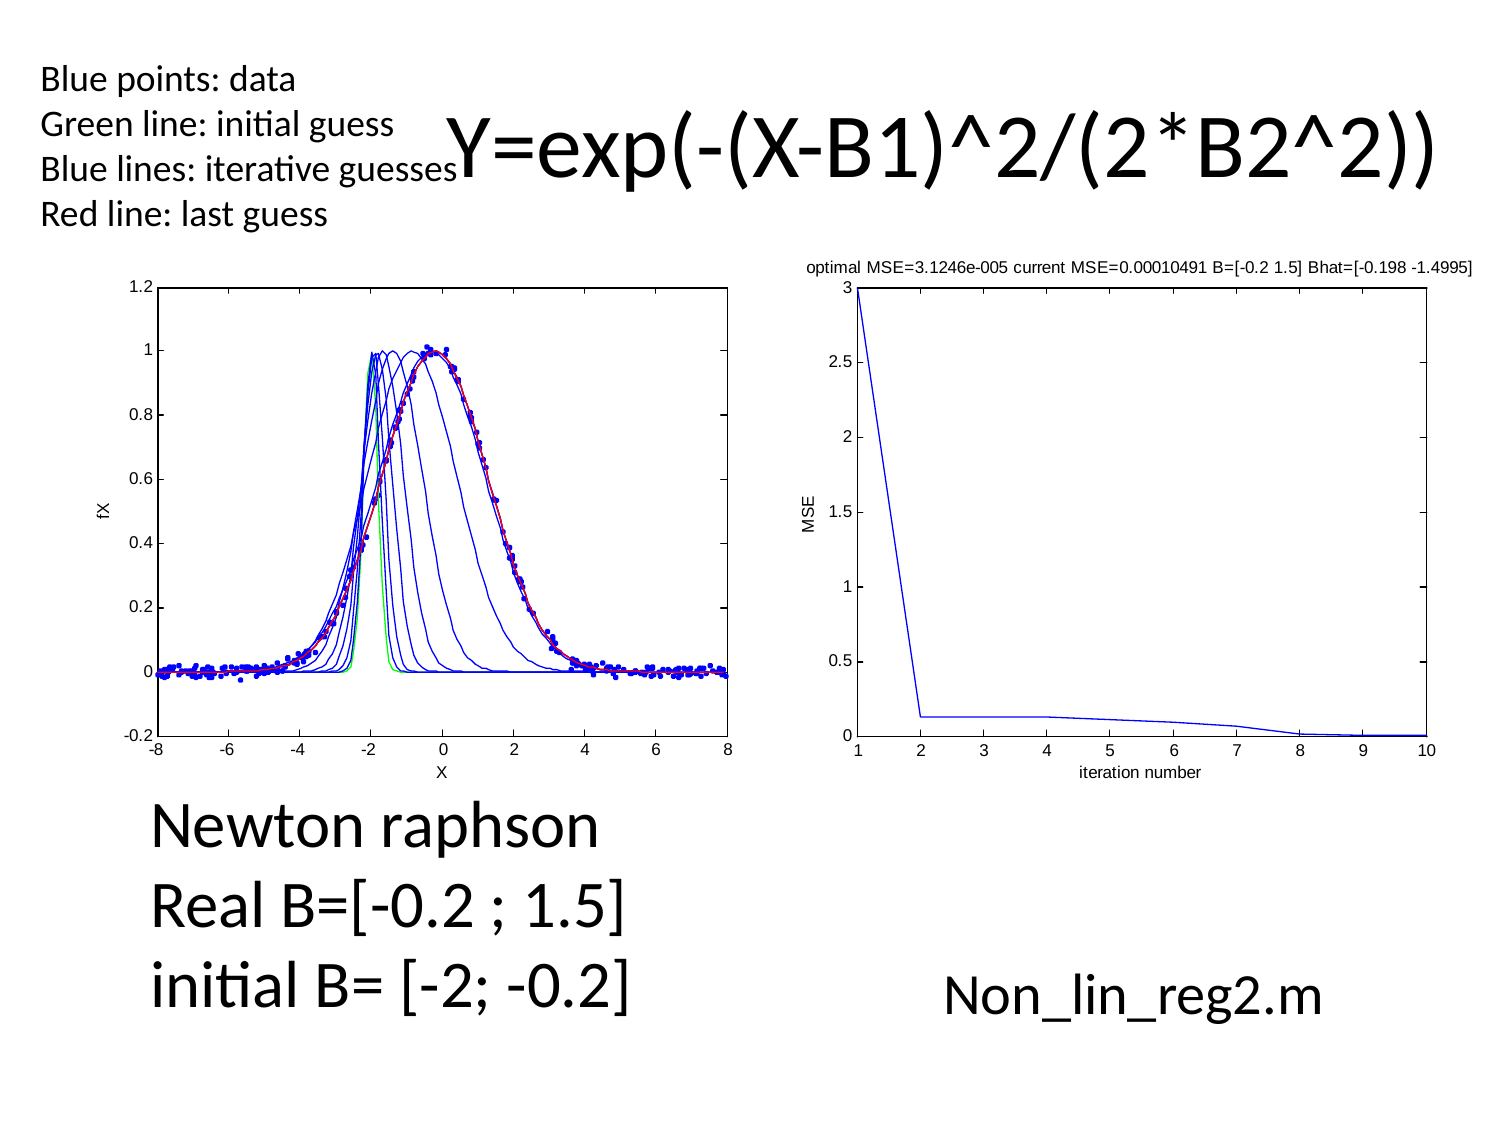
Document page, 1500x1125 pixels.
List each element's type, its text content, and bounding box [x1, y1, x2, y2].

picture [61, 245, 1497, 798]
text_box Non_lin_reg2.m [928, 949, 1339, 1034]
title Y=exp(-(X-B1)^2/(2*B2^2)) [474, 46, 1489, 235]
text_box Newton raphson Real B=[-0.2 ; 1.5] initial B= [-2; -0.2] [135, 805, 648, 1028]
text_box Blue points: data Green line: initial guess Blue lines: iterative guesses Red line: last guess [25, 46, 474, 242]
